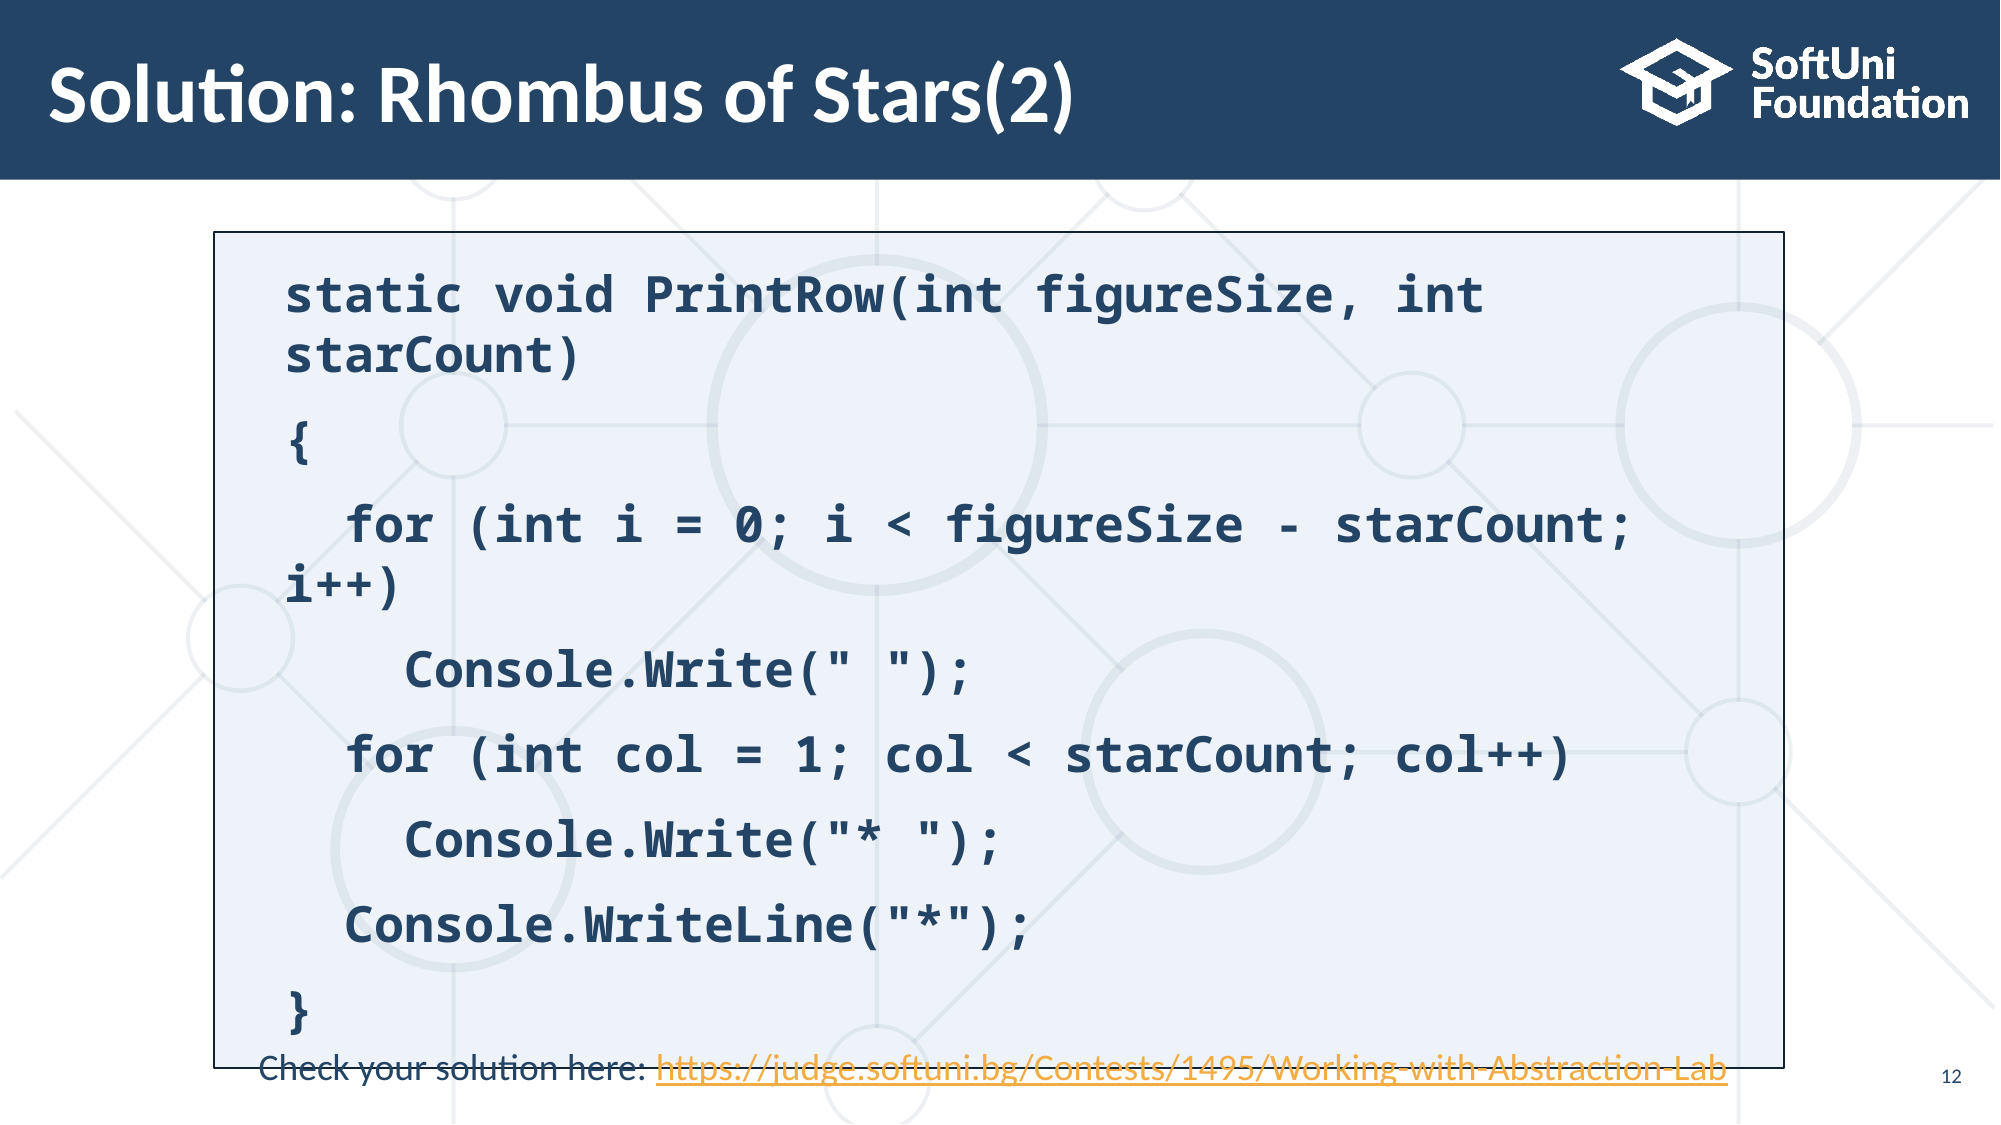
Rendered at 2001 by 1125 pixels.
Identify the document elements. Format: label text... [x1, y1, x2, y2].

text_box static void PrintRow(int figureSize, int starCount) { for (int i = 0; i < figureSize - starCount; i++) Console.Write(" "); for (int col = 1; col < starCount; col++) Console.Write("* "); Console.WriteLine("*"); } [213, 232, 1785, 1035]
text_box Check your solution here: https://judge.softuni.bg/Contests/1495/Working-with-Abstraction-Lab [124, 1035, 1863, 1096]
slide_number 12 [1897, 1049, 1968, 1101]
title Solution: Rhombus of Stars(2) [31, 16, 1591, 162]
picture [1619, 38, 1968, 126]
